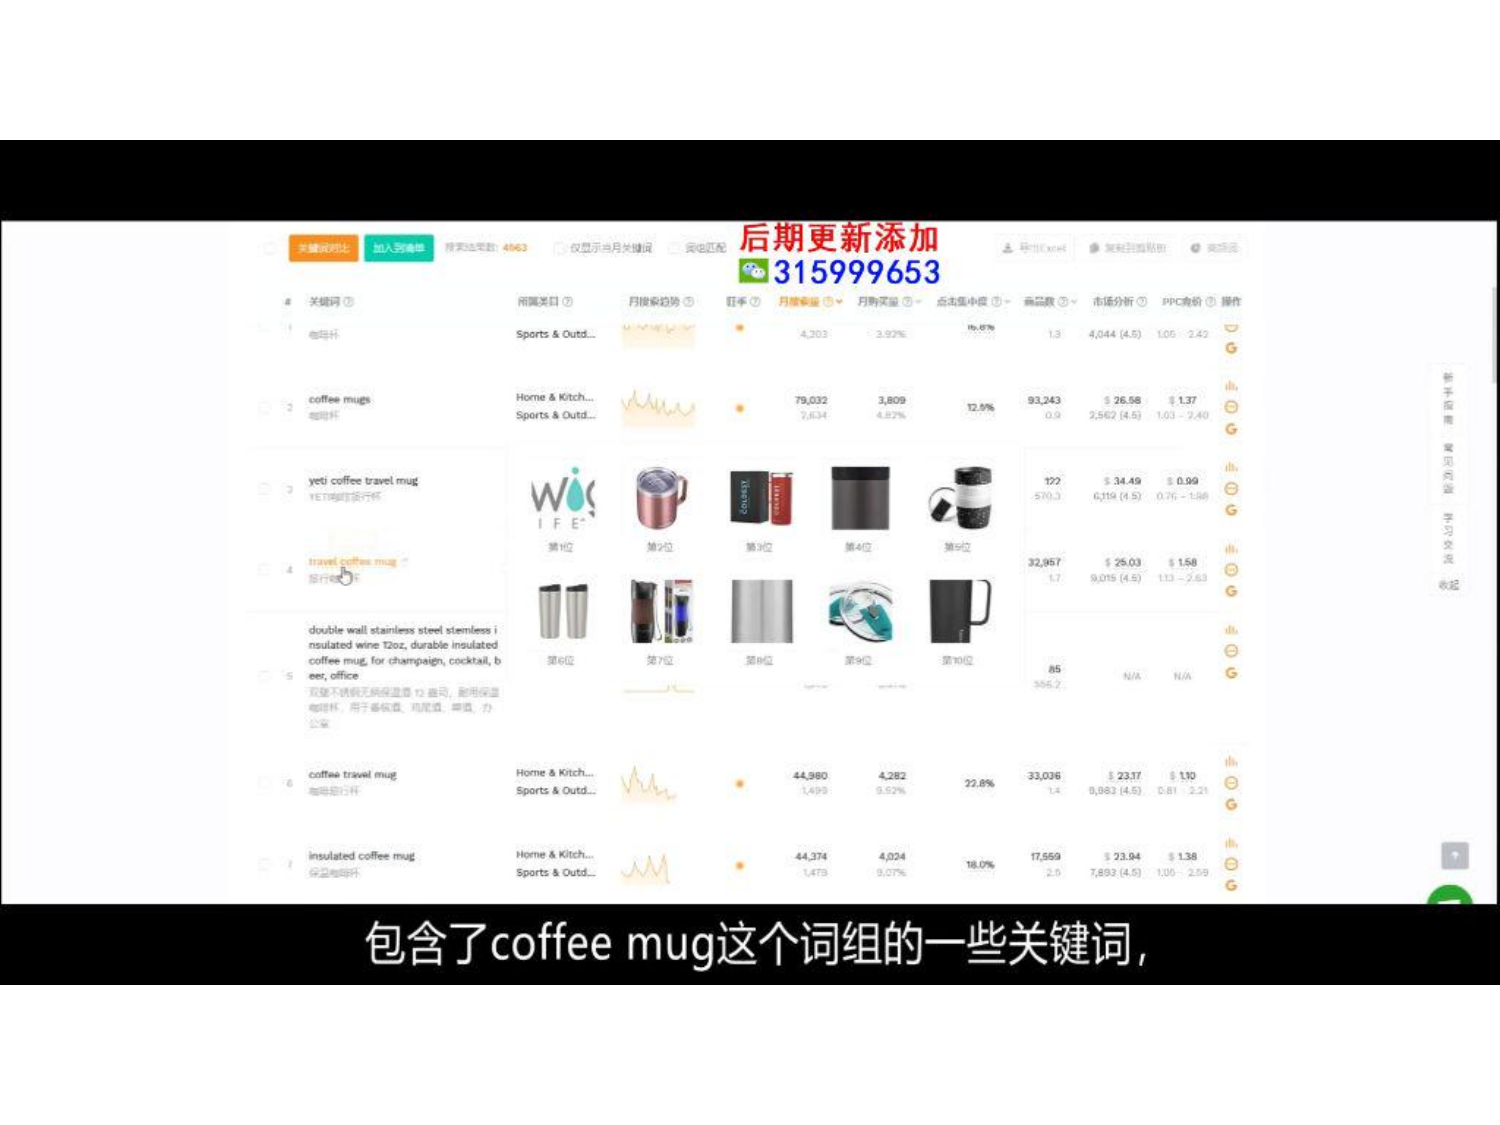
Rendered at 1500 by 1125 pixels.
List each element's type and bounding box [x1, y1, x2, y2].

picture [0, 140, 1500, 985]
